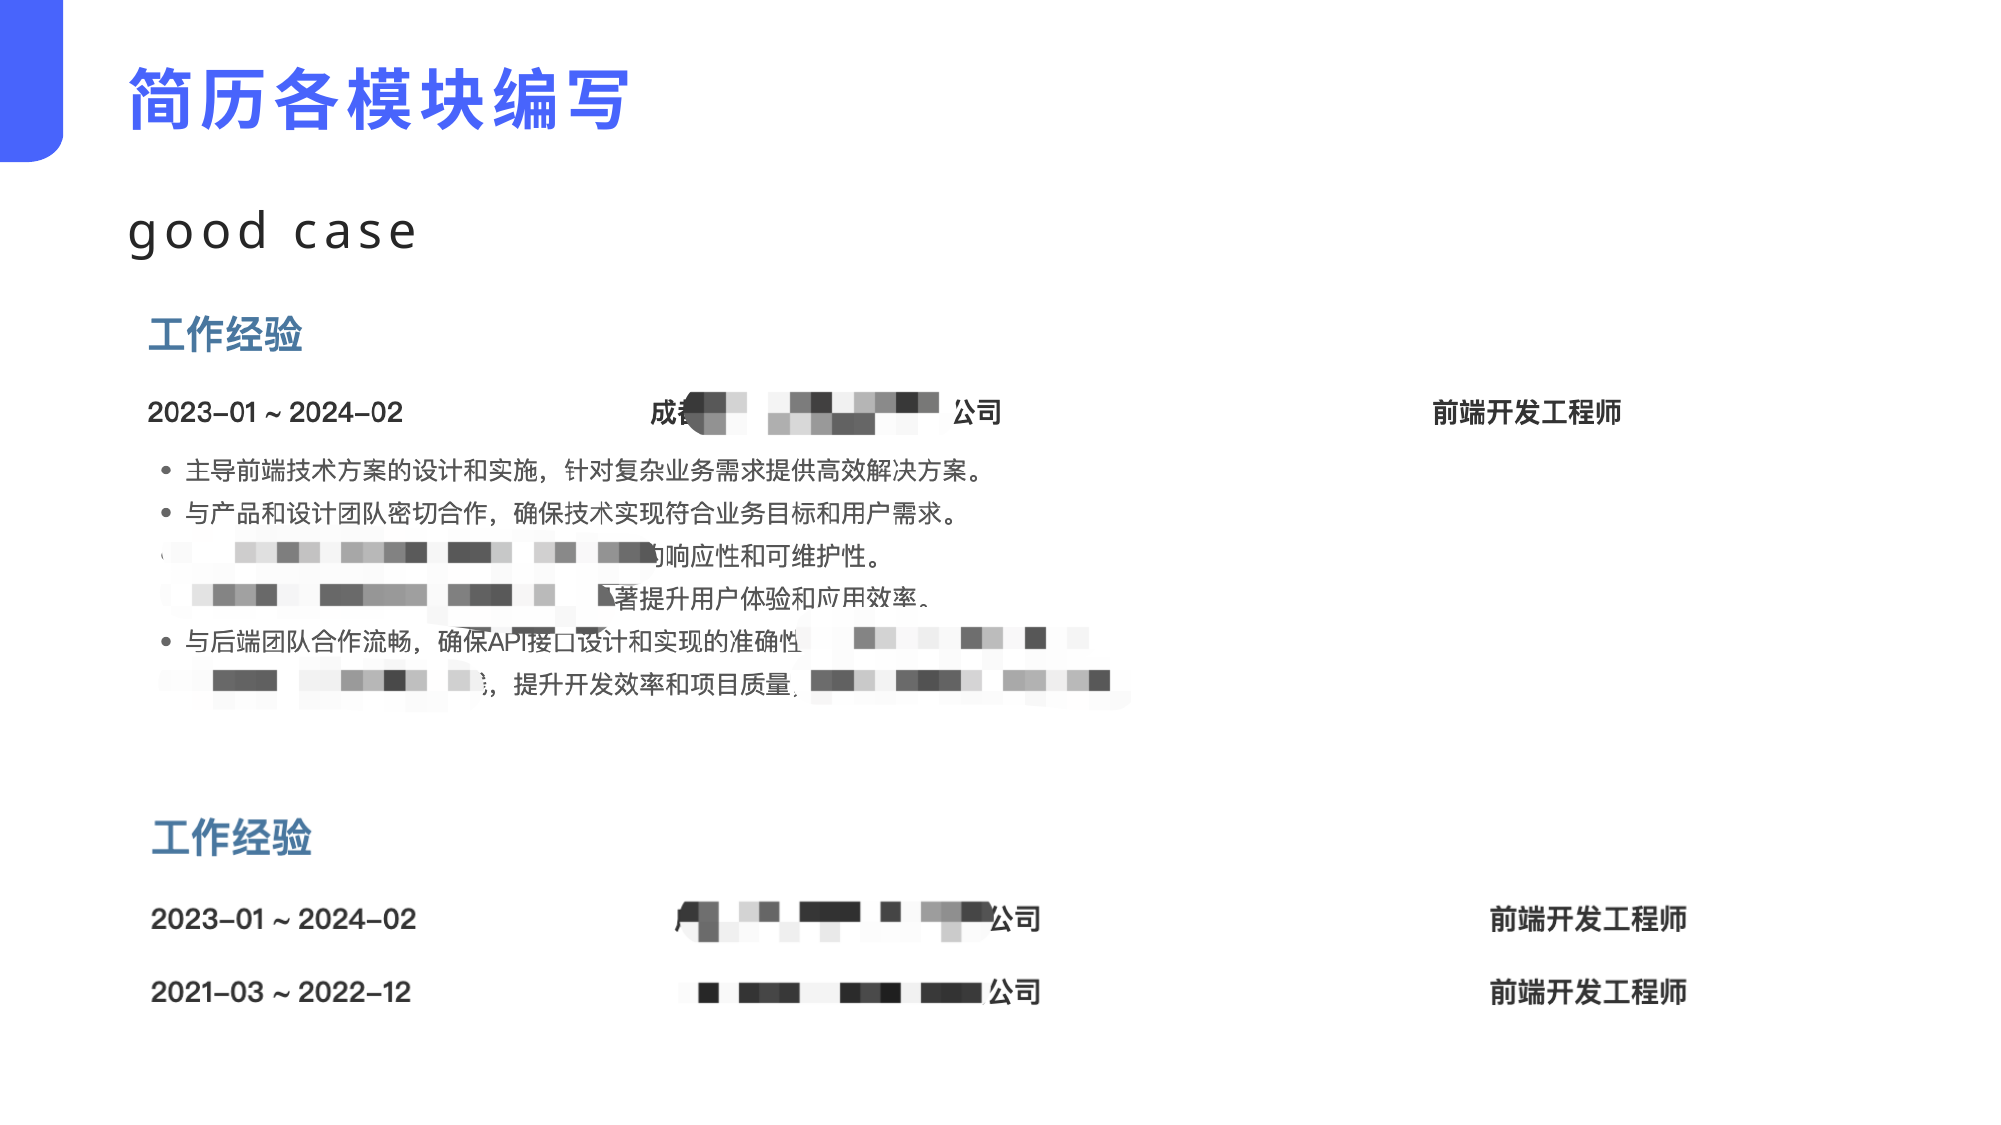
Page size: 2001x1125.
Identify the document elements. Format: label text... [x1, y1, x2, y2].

picture [112, 292, 1647, 724]
picture [112, 788, 1732, 1074]
text_box good case [112, 155, 734, 267]
title 简历各模块编写 [112, 33, 1913, 145]
